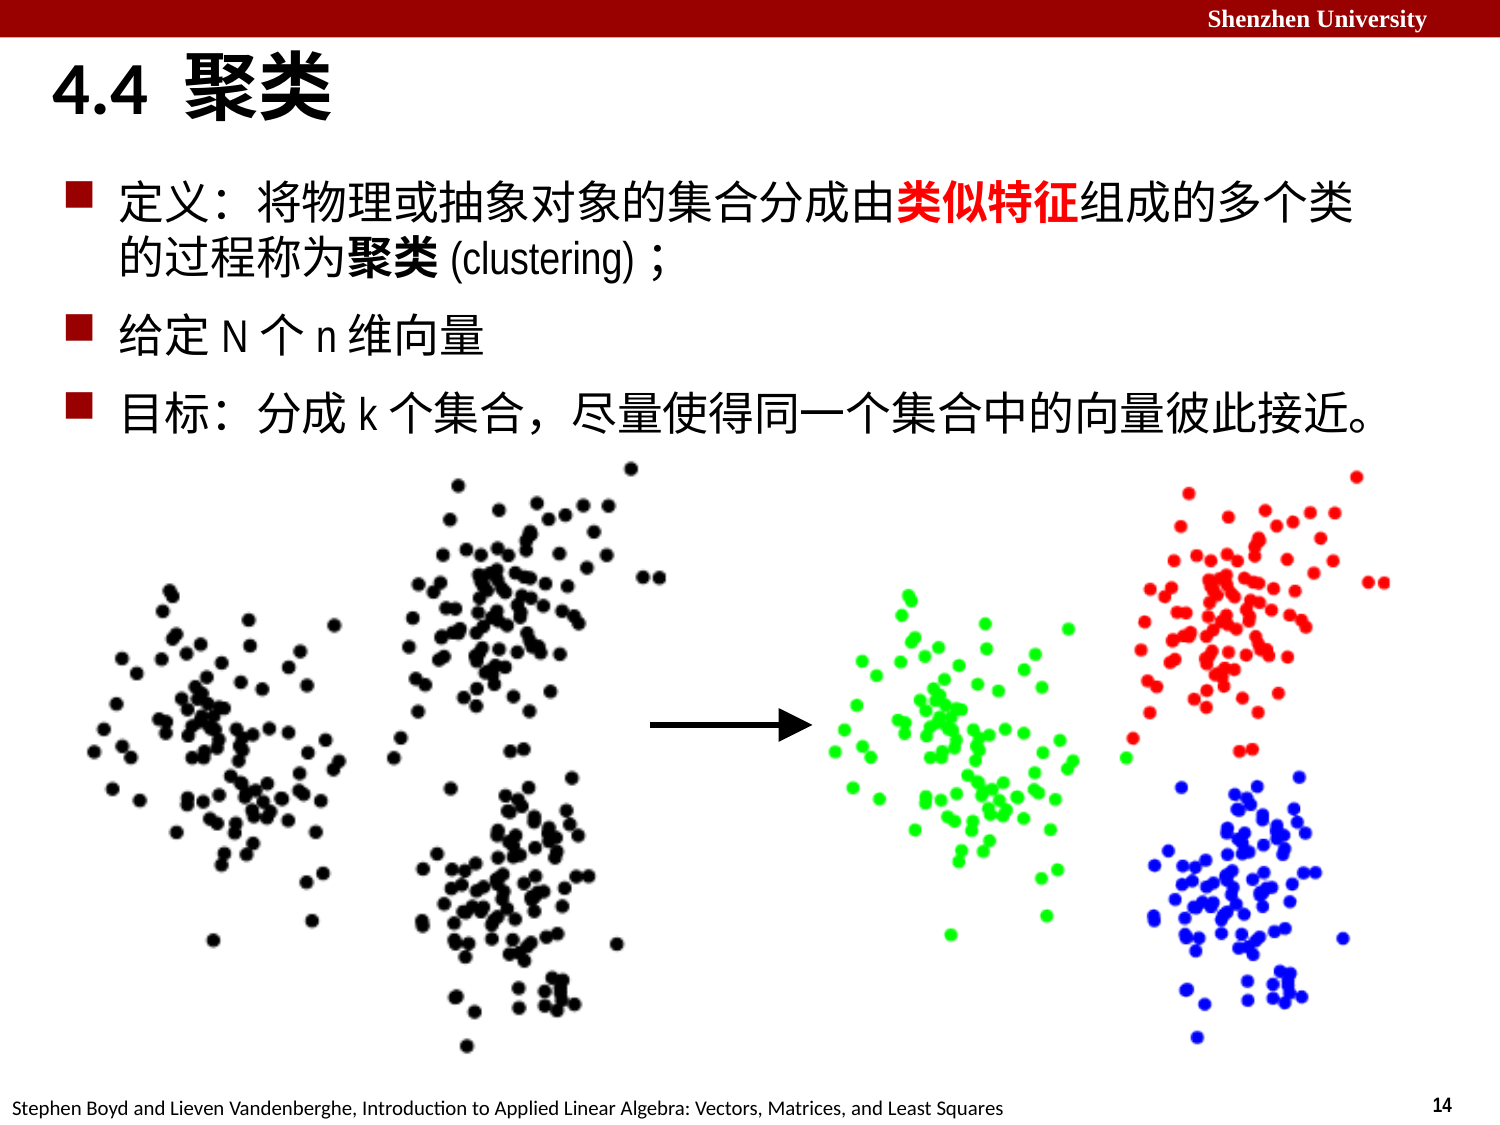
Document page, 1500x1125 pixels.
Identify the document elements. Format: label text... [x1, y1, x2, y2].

text_box 4.4 聚类 [37, 37, 1482, 131]
picture [74, 449, 677, 1067]
picture [812, 462, 1402, 1064]
